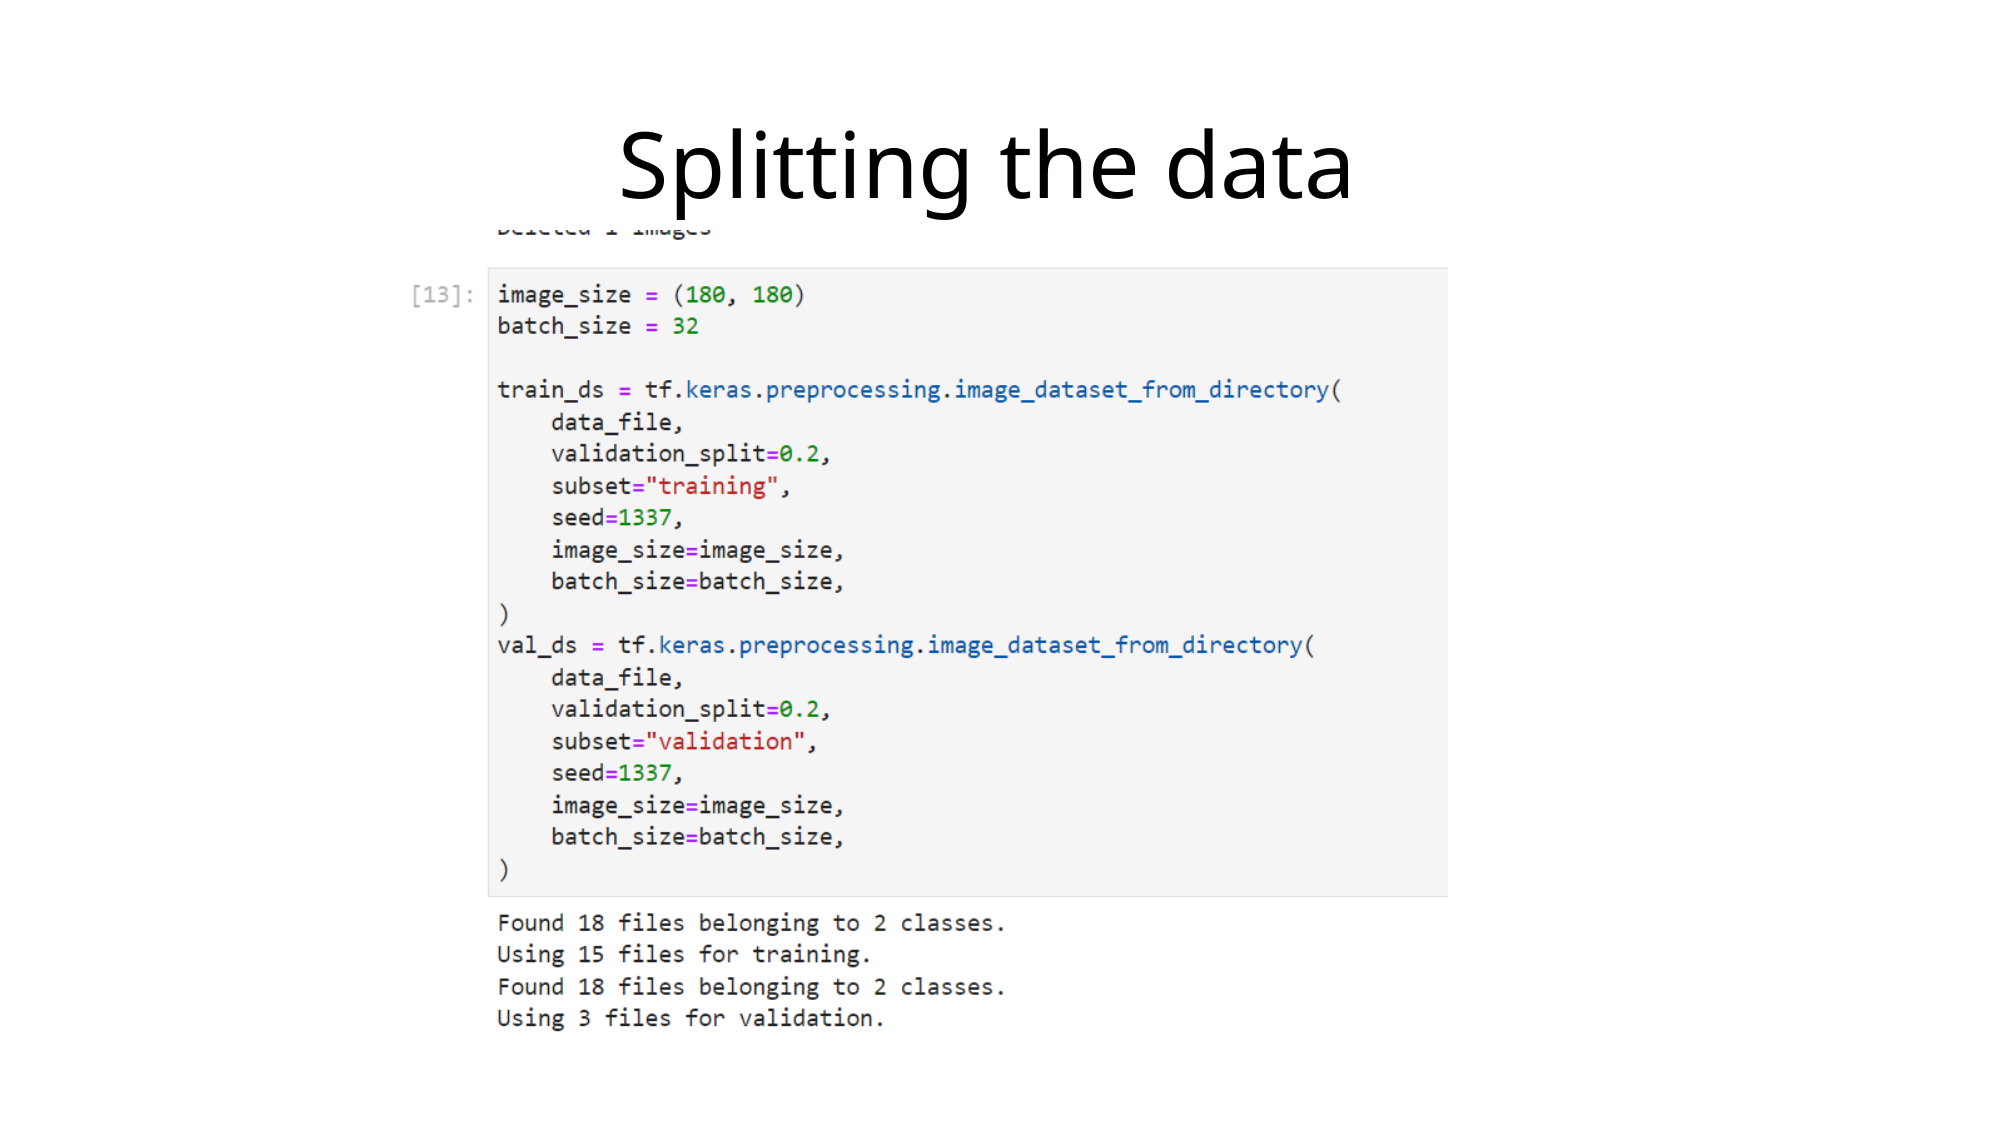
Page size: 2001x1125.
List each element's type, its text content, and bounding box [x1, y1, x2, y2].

title Splitting the data [137, 59, 1863, 278]
picture [374, 230, 1448, 1045]
